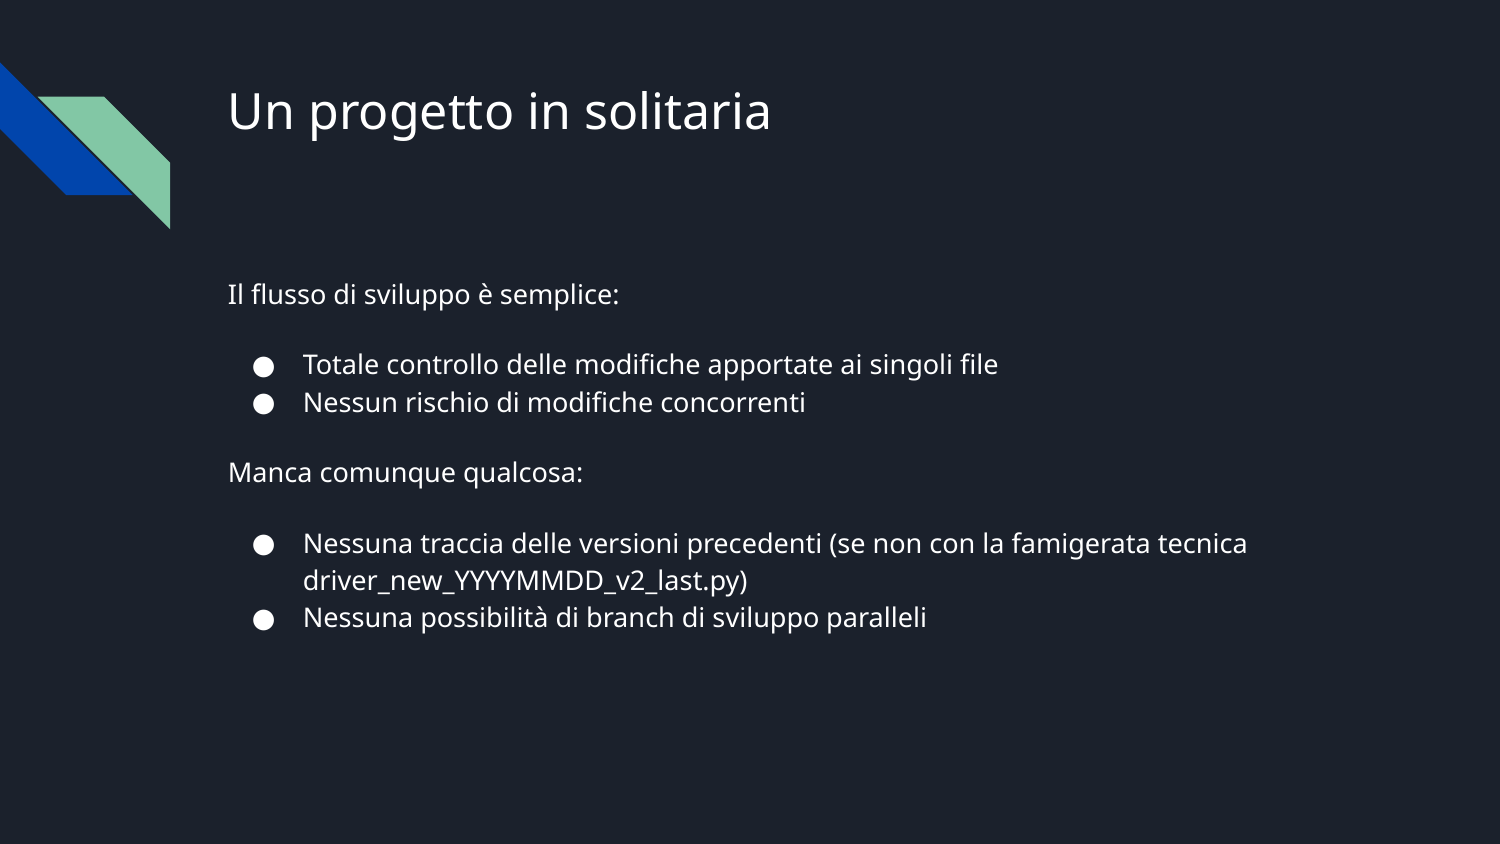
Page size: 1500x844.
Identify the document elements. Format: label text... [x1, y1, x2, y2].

list Il flusso di sviluppo è semplice: Totale controllo delle modifiche apportate ai singoli file Nessun rischio di modifiche concorrenti Manca comunque qualcosa: Nessuna traccia delle versioni precedenti (se non con la famigerata tecnica driver_new_YYYYMMDD_v2_last.py) Nessuna possibilità di branch di sviluppo paralleli [212, 257, 1368, 735]
title Un progetto in solitaria [212, 64, 1368, 215]
